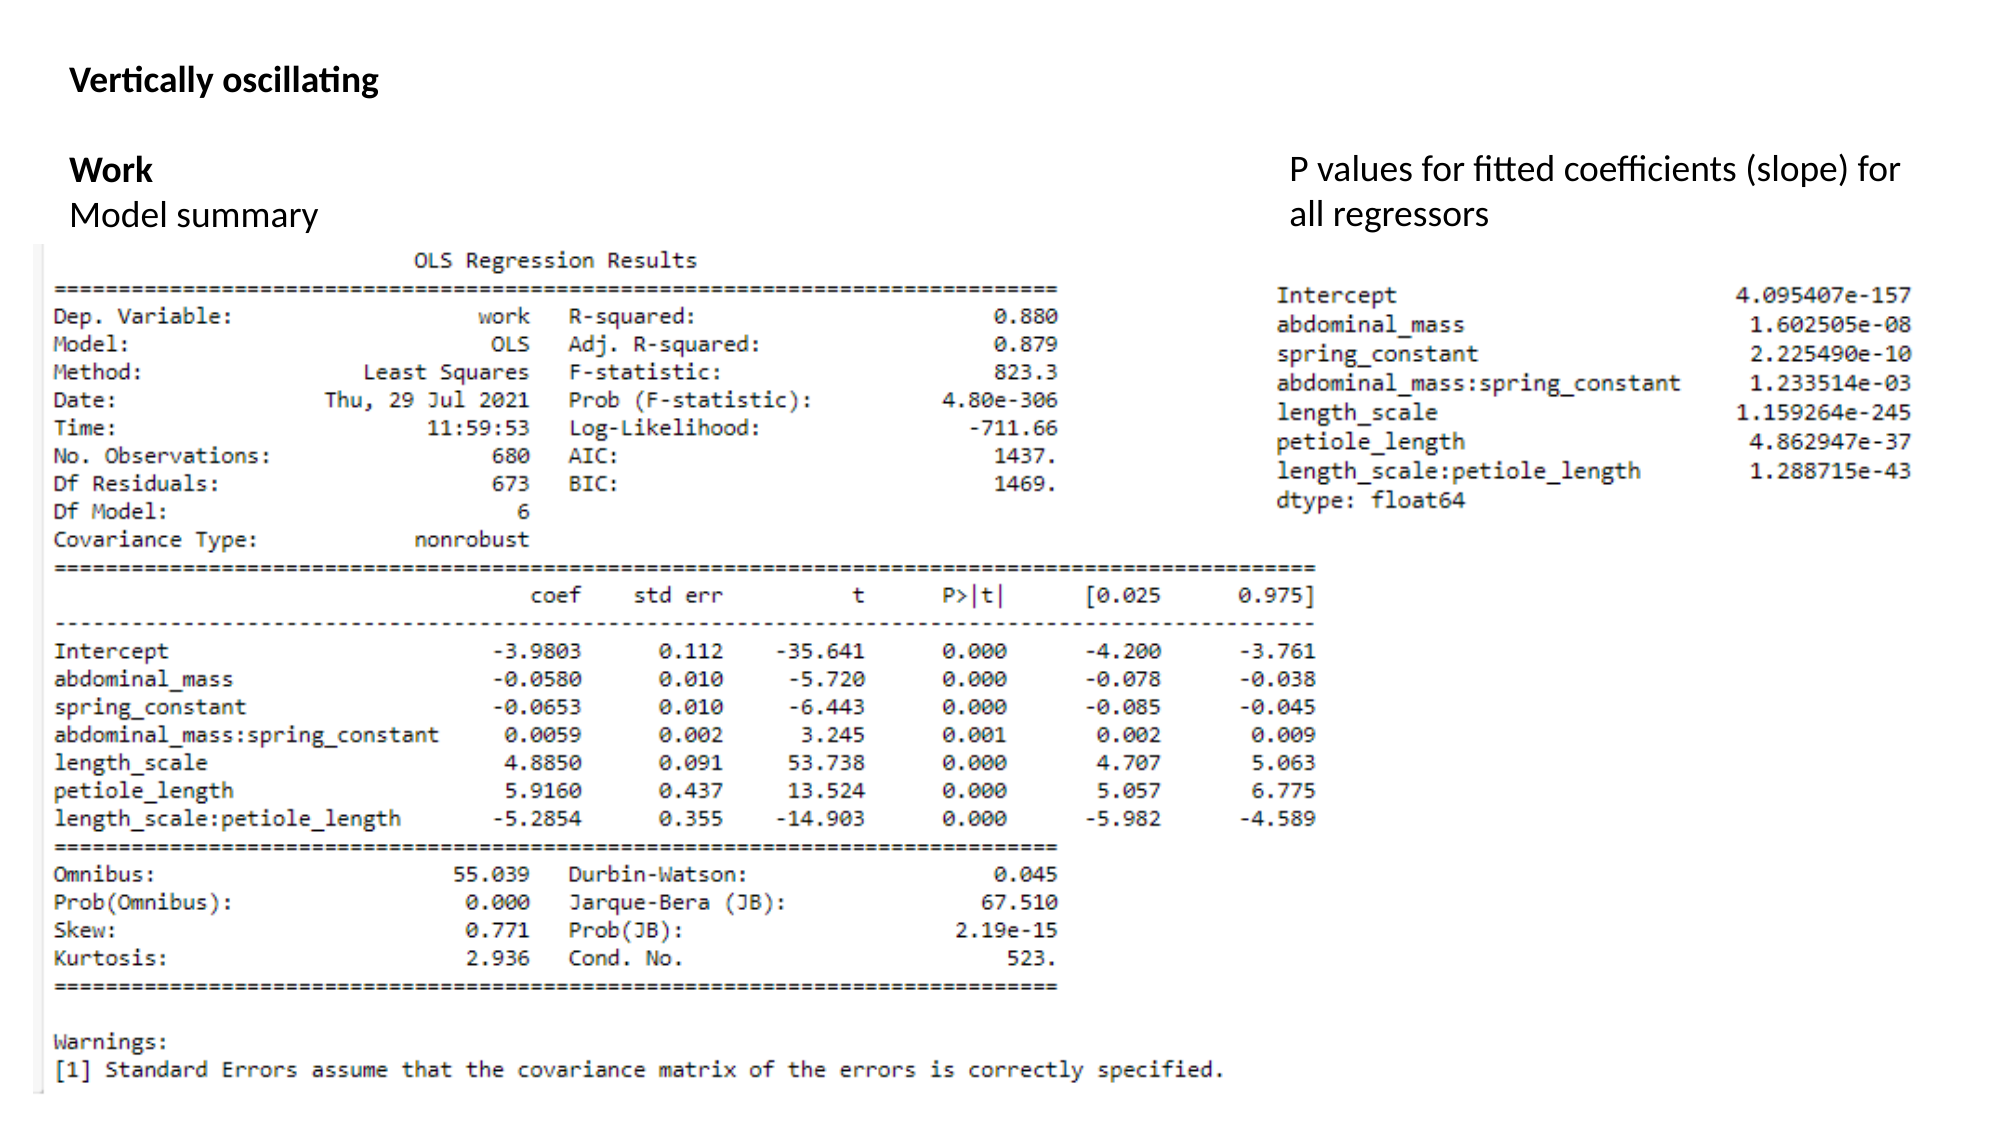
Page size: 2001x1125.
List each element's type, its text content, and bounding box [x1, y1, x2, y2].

text_box P values for fitted coefficients (slope) for all regressors [1274, 136, 1958, 242]
picture [33, 244, 1926, 1096]
text_box Vertically oscillating Work Model summary [54, 47, 1000, 243]
